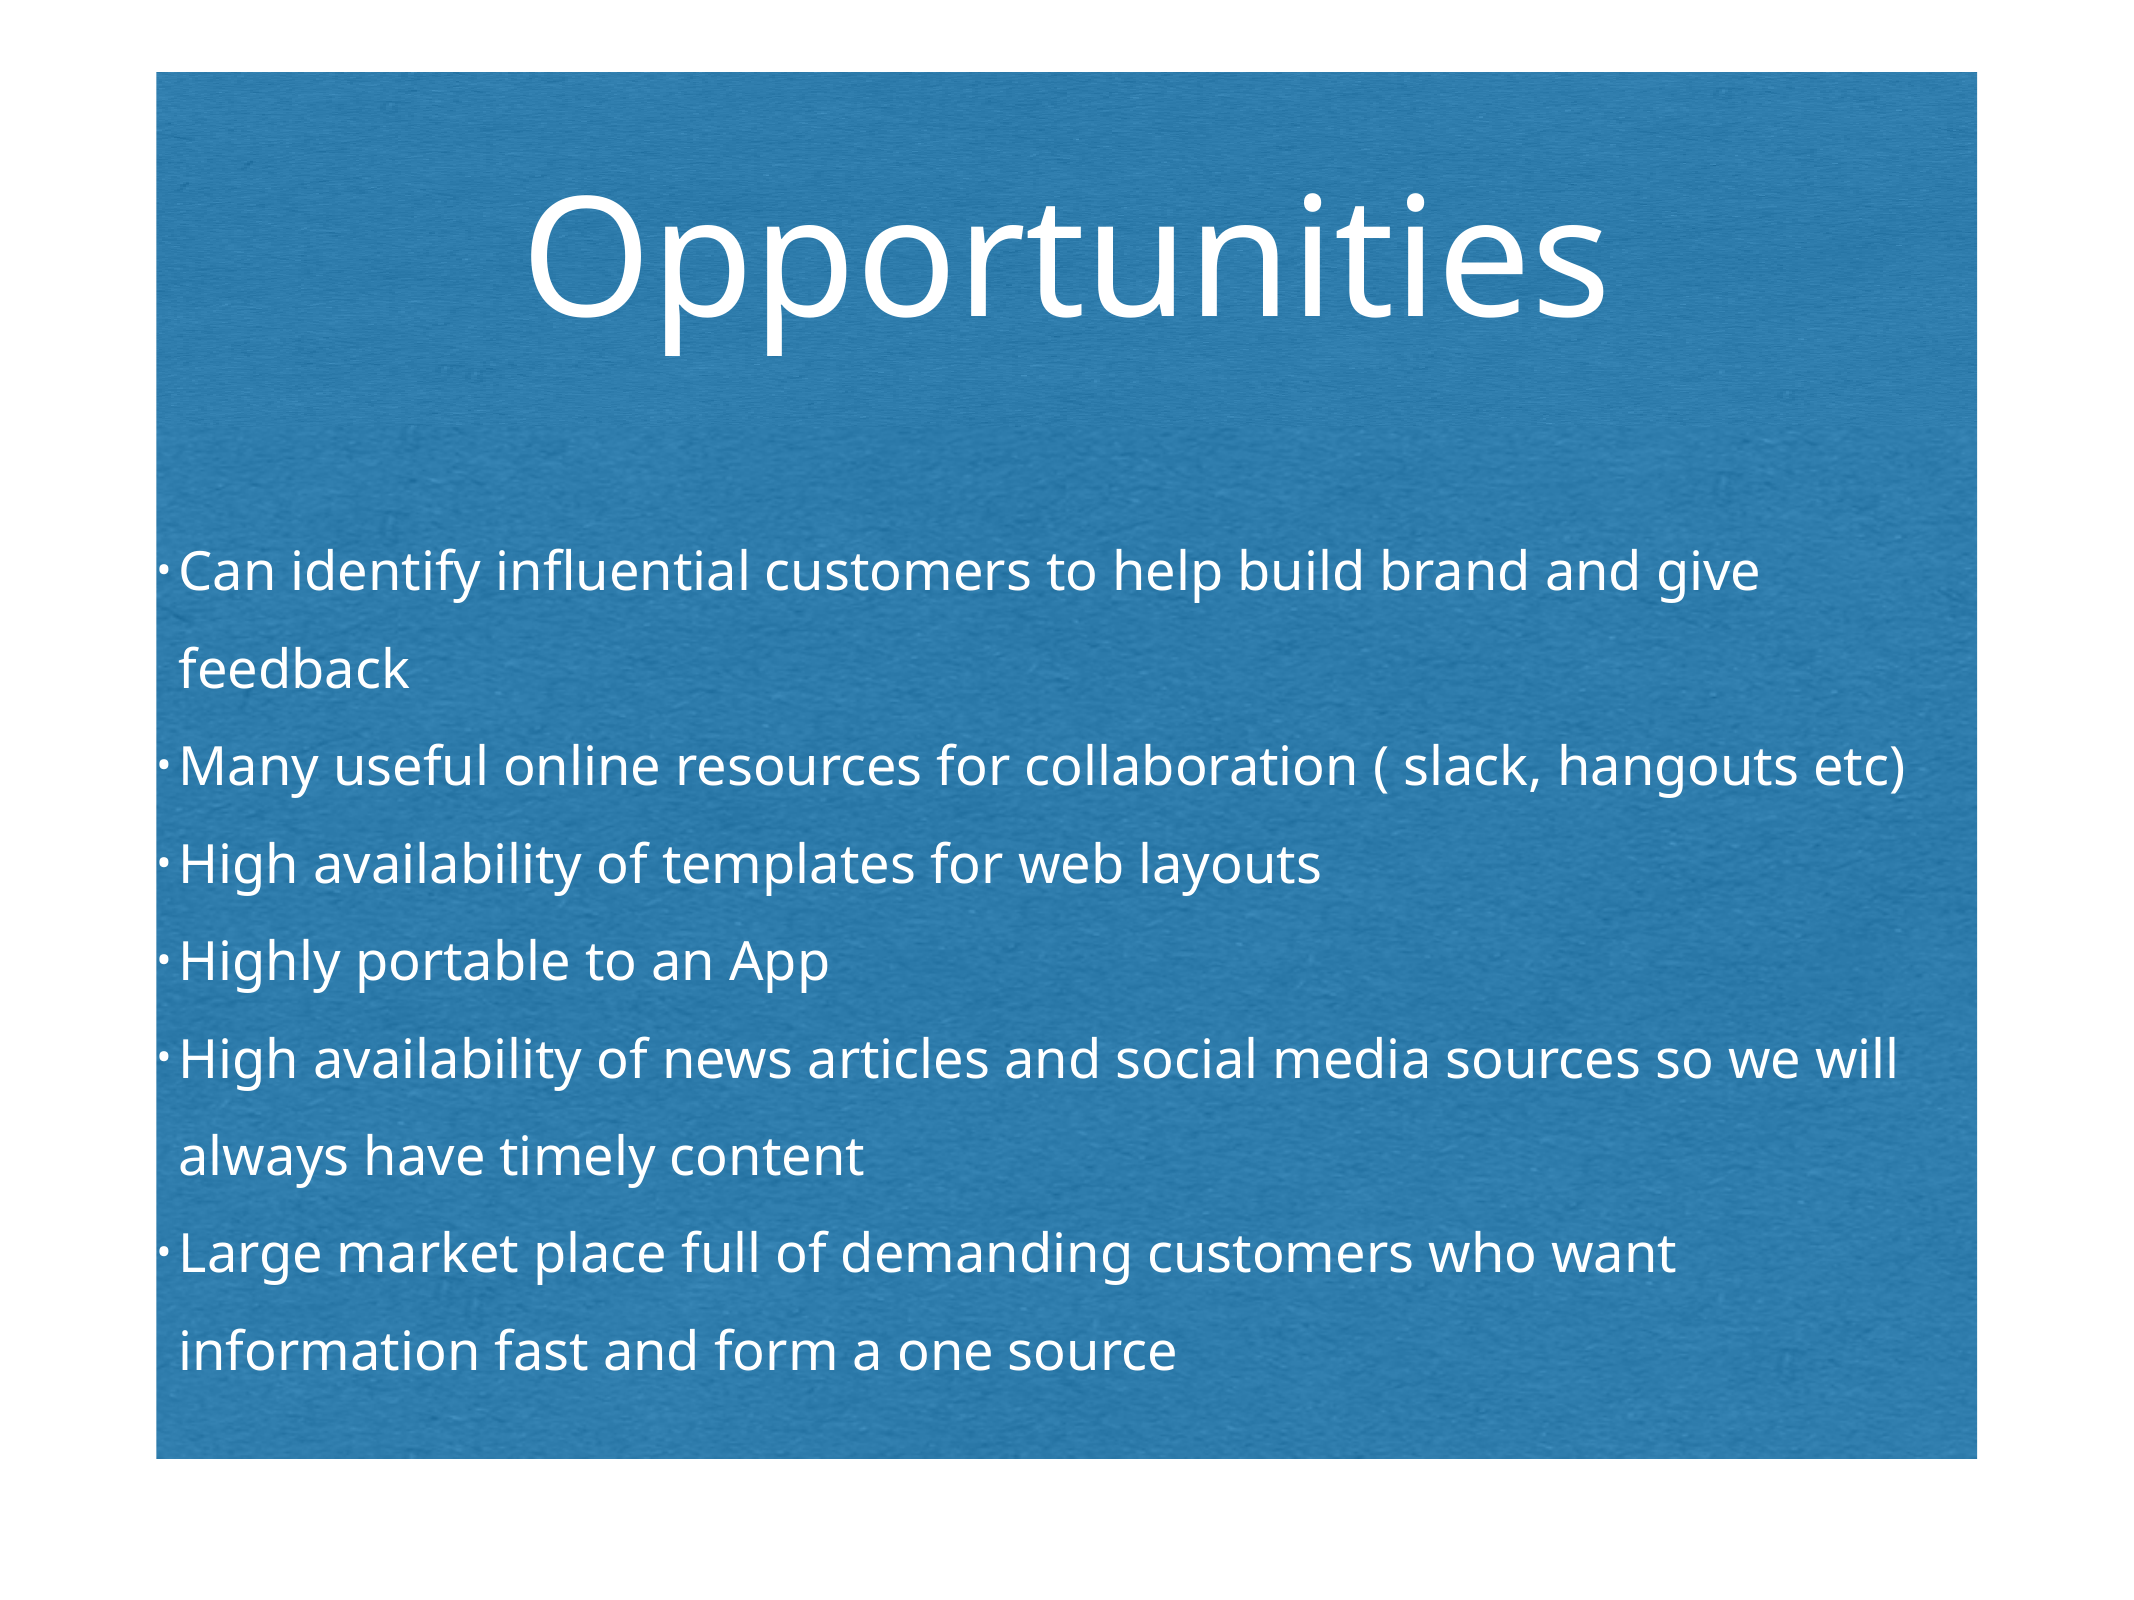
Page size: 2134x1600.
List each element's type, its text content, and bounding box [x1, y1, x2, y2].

list Can identify influential customers to help build brand and give feedback Many useful online resources for collaboration ( slack, hangouts etc) High availability of templates for web layouts Highly portable to an App High availability of news articles and social media sources so we will always have timely content Large market place full of demanding customers who want information fast and form a one source [156, 427, 1978, 1459]
title Opportunities [156, 72, 1978, 427]
